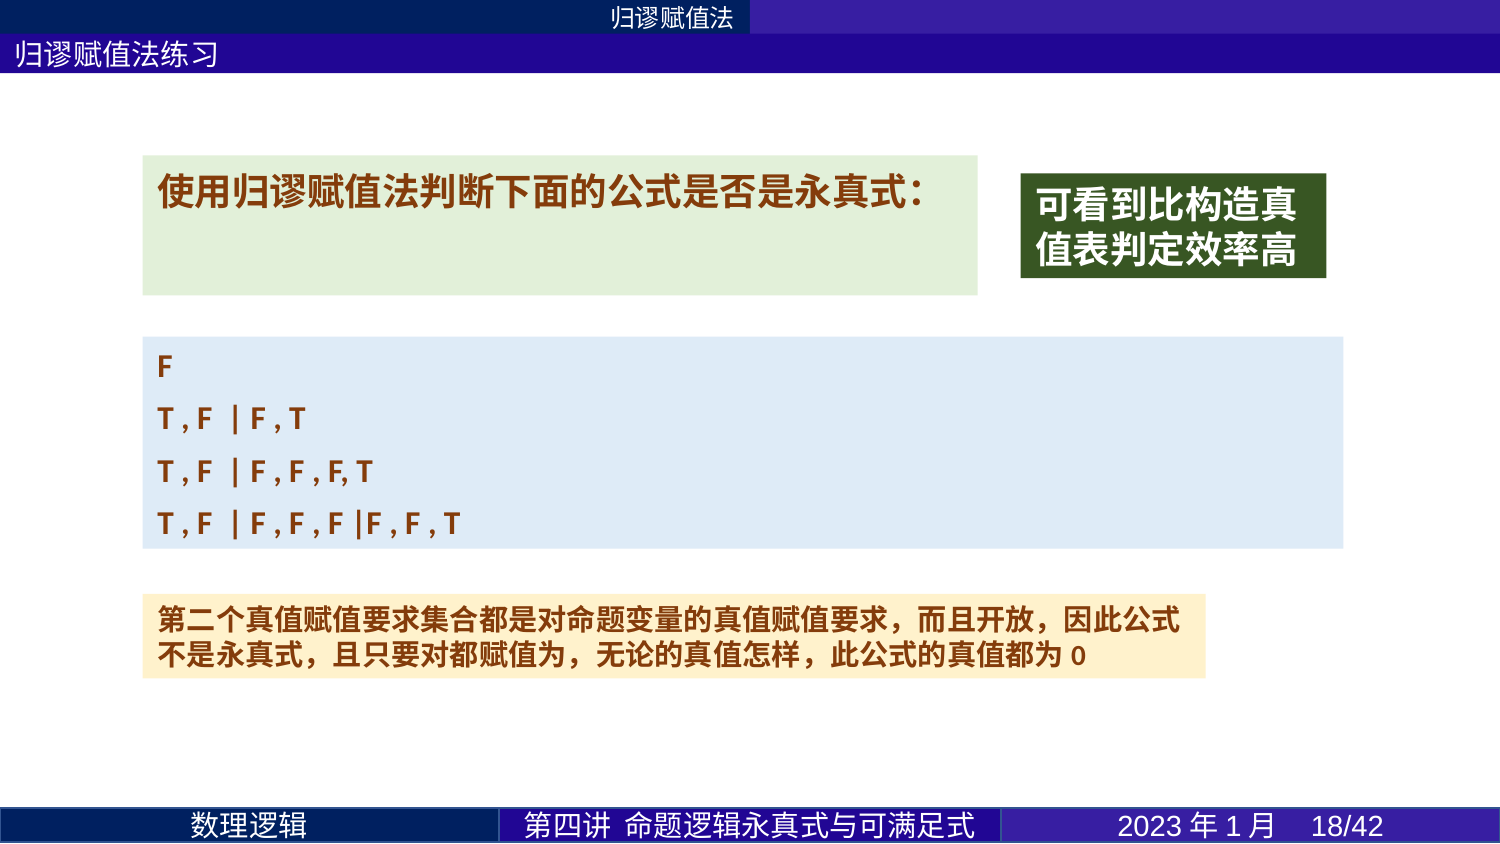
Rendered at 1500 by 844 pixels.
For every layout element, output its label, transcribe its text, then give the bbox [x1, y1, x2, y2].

text_box 2023年1月 18/42 [1000, 807, 1500, 843]
text_box 归谬赋值法练习 [0, 33, 1500, 74]
text_box 可看到比构造真值表判定效率高 [1020, 173, 1327, 279]
text_box 第四讲 命题逻辑永真式与可满足式 [498, 807, 1000, 843]
text_box 归谬赋值法 [0, 0, 749, 33]
text_box [749, 0, 1500, 33]
text_box 数理逻辑 [0, 807, 498, 843]
